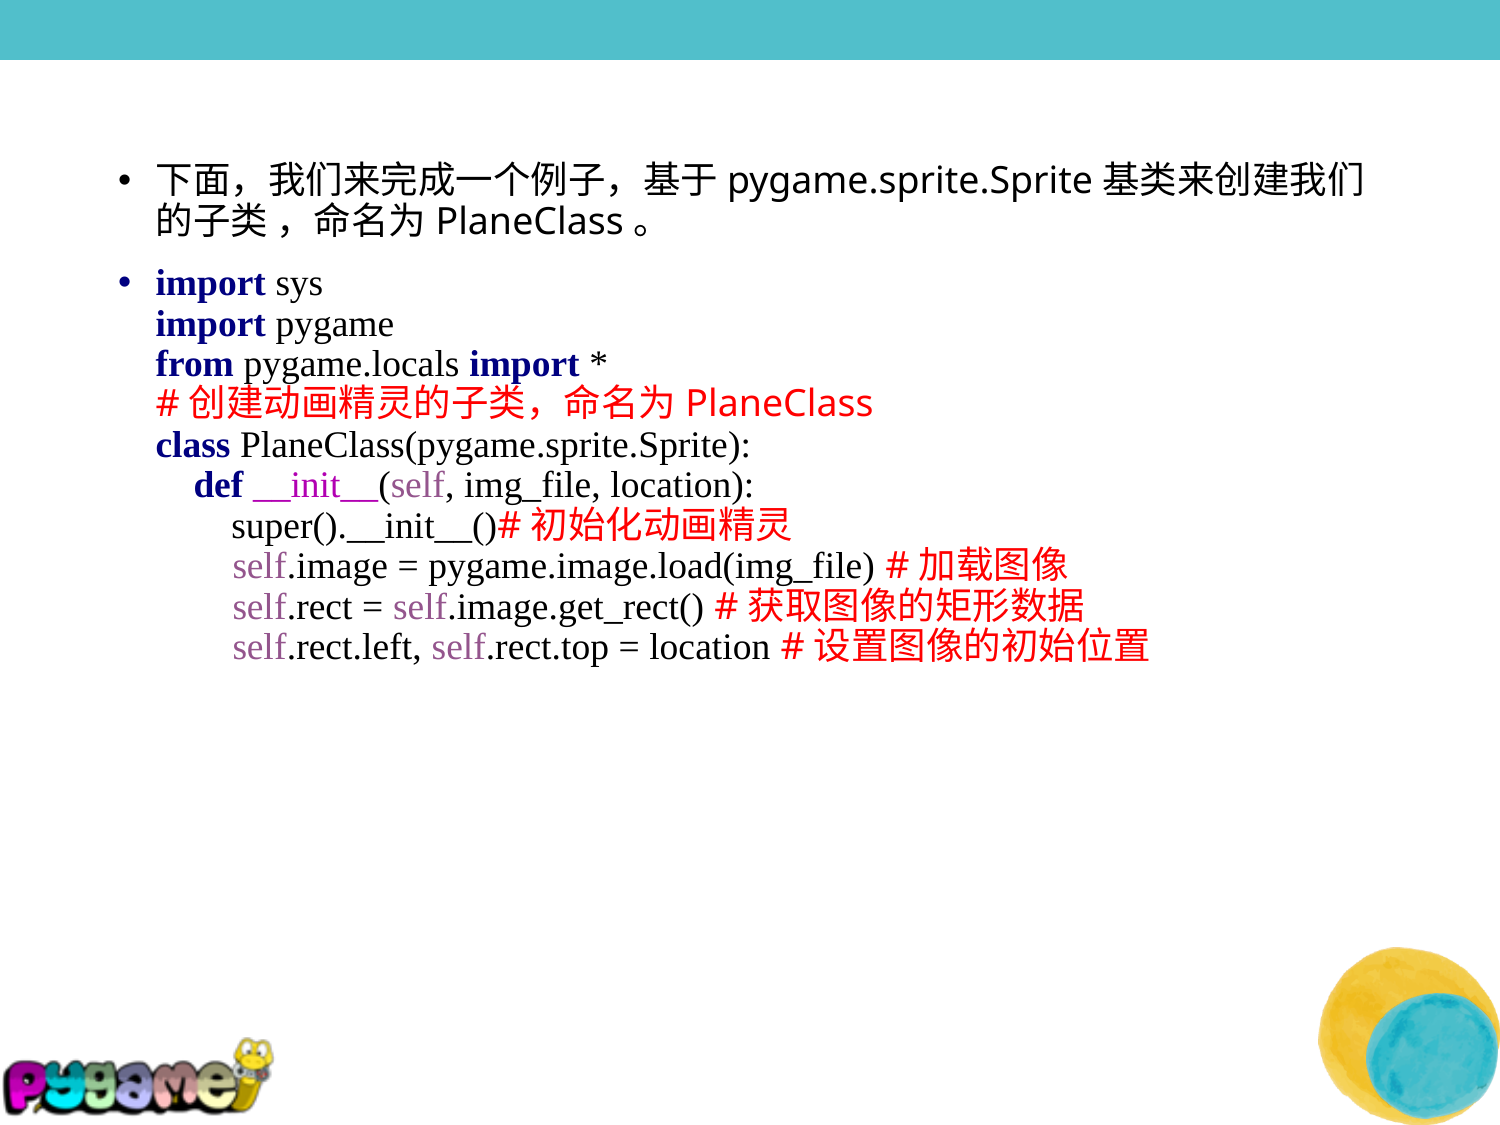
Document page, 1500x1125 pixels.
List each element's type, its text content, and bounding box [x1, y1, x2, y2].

list 下面，我们来完成一个例子，基于pygame.sprite.Sprite基类来创建我们的子类 ，命名为PlaneClass。 import sys import pygame from pygame.locals import * #创建动画精灵的子类，命名为PlaneClass class PlaneClass(pygame.sprite.Sprite): def __init__(self, img_file, location): super().__init__()#初始化动画精灵 self.image = pygame.image.load(img_file) #加载图像 self.rect = self.image.get_rect() #获取图像的矩形数据 self.rect.left, self.rect.top = location #设置图像的初始位置 [103, 153, 1397, 1014]
picture [1318, 947, 1500, 1125]
picture [2, 1036, 280, 1125]
